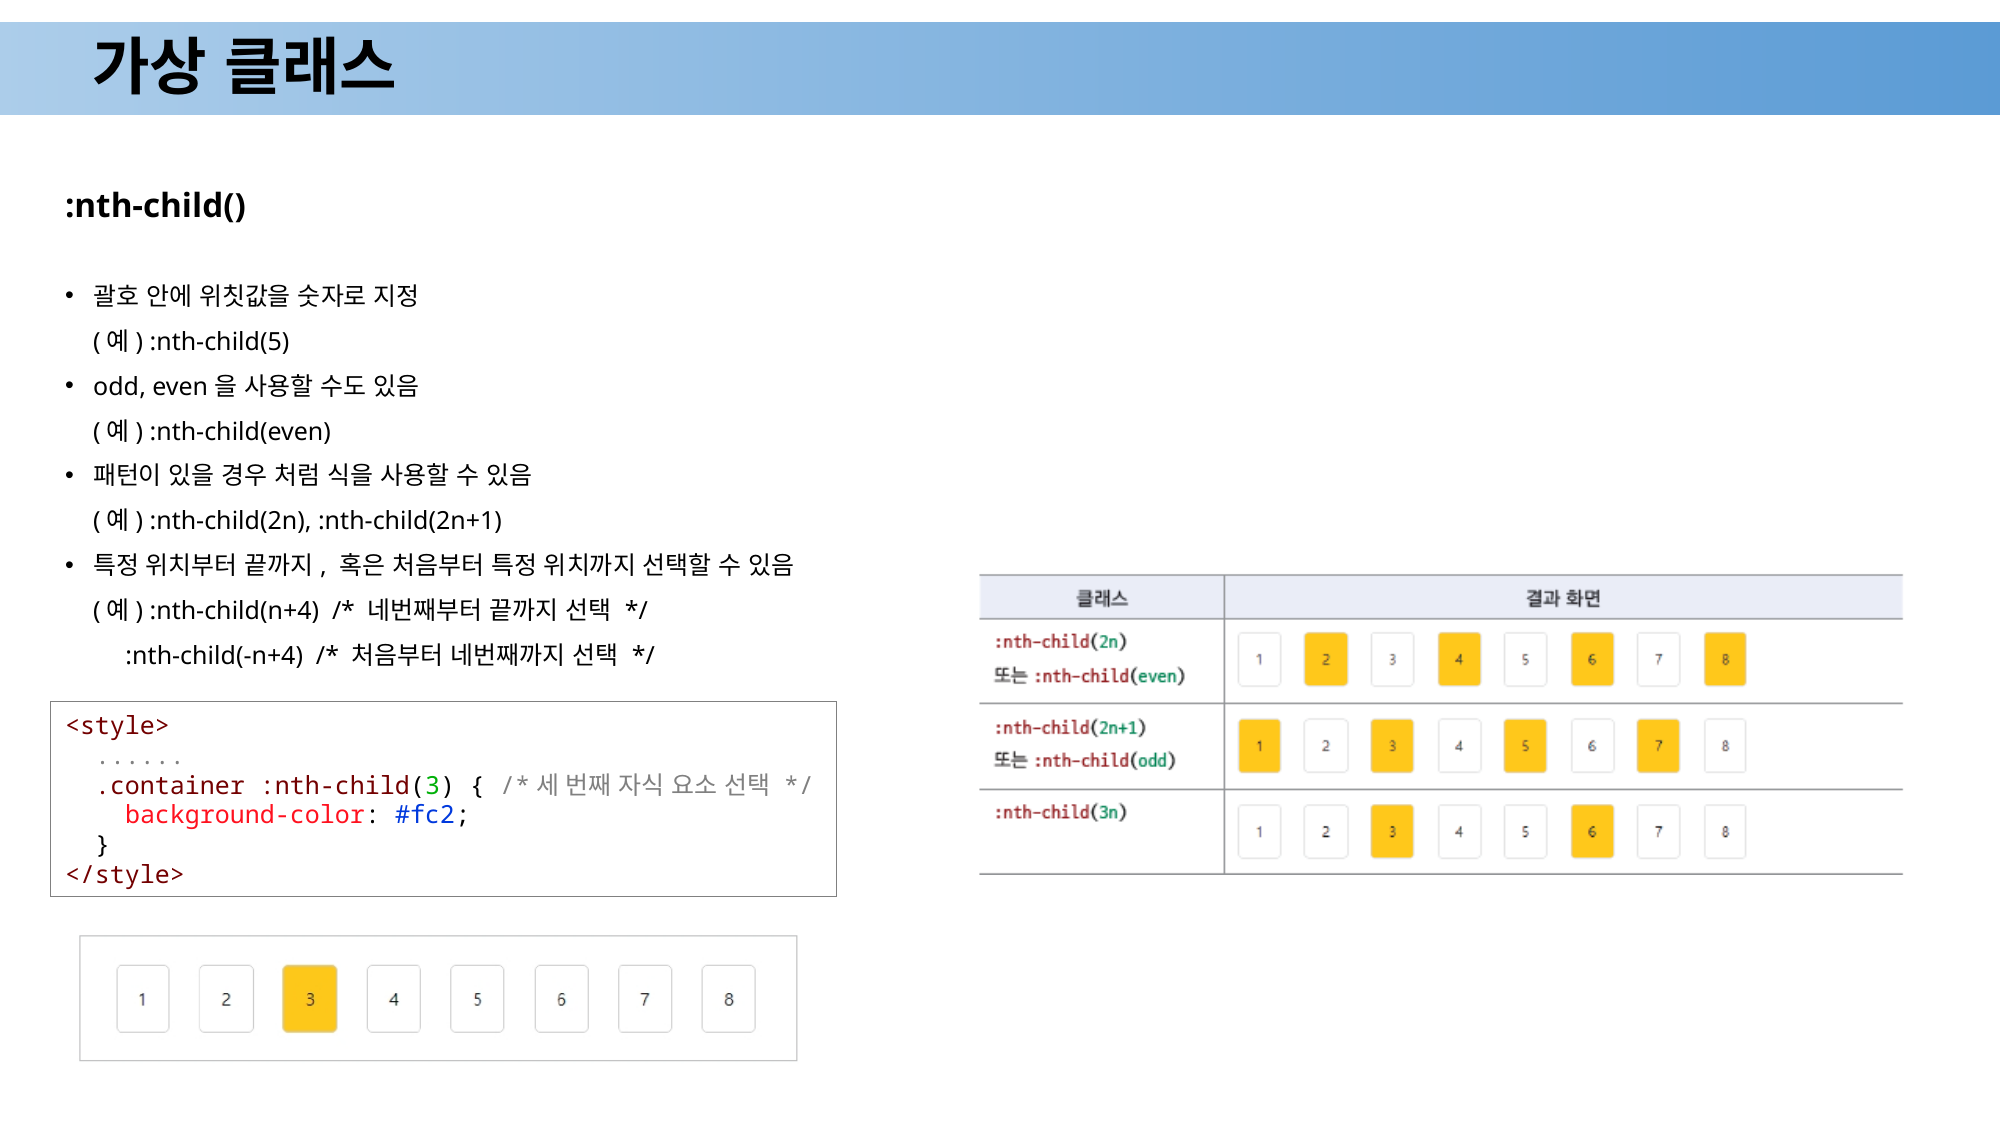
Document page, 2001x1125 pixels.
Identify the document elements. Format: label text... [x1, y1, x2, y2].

text_box 괄호 안에 위칫값을 숫자로 지정 (예) :nth-child(5) odd, even을 사용할 수도 있음 (예) :nth-child(even) 패턴이 있을 경우 처럼 식을 사용할 수 있음 (예) :nth-child(2n), :nth-child(2n+1) 특정 위치부터 끝까지, 혹은 처음부터 특정 위치까지 선택할 수 있음 (예) :nth-child(n+4) /* 네번째부터 끝까지 선택 */ :nth-child(-n+4) /* 처음부터 네번째까지 선택 */ [50, 257, 976, 677]
title 가상 클래스 [77, 22, 1569, 116]
text_box <style> ...... .container :nth-child(3) { /*세 번째 자식 요소 선택 */ background-color: #fc2; } </style> [50, 701, 837, 897]
picture [975, 562, 1911, 875]
text_box :nth-child() [50, 176, 883, 232]
picture [67, 924, 820, 1076]
